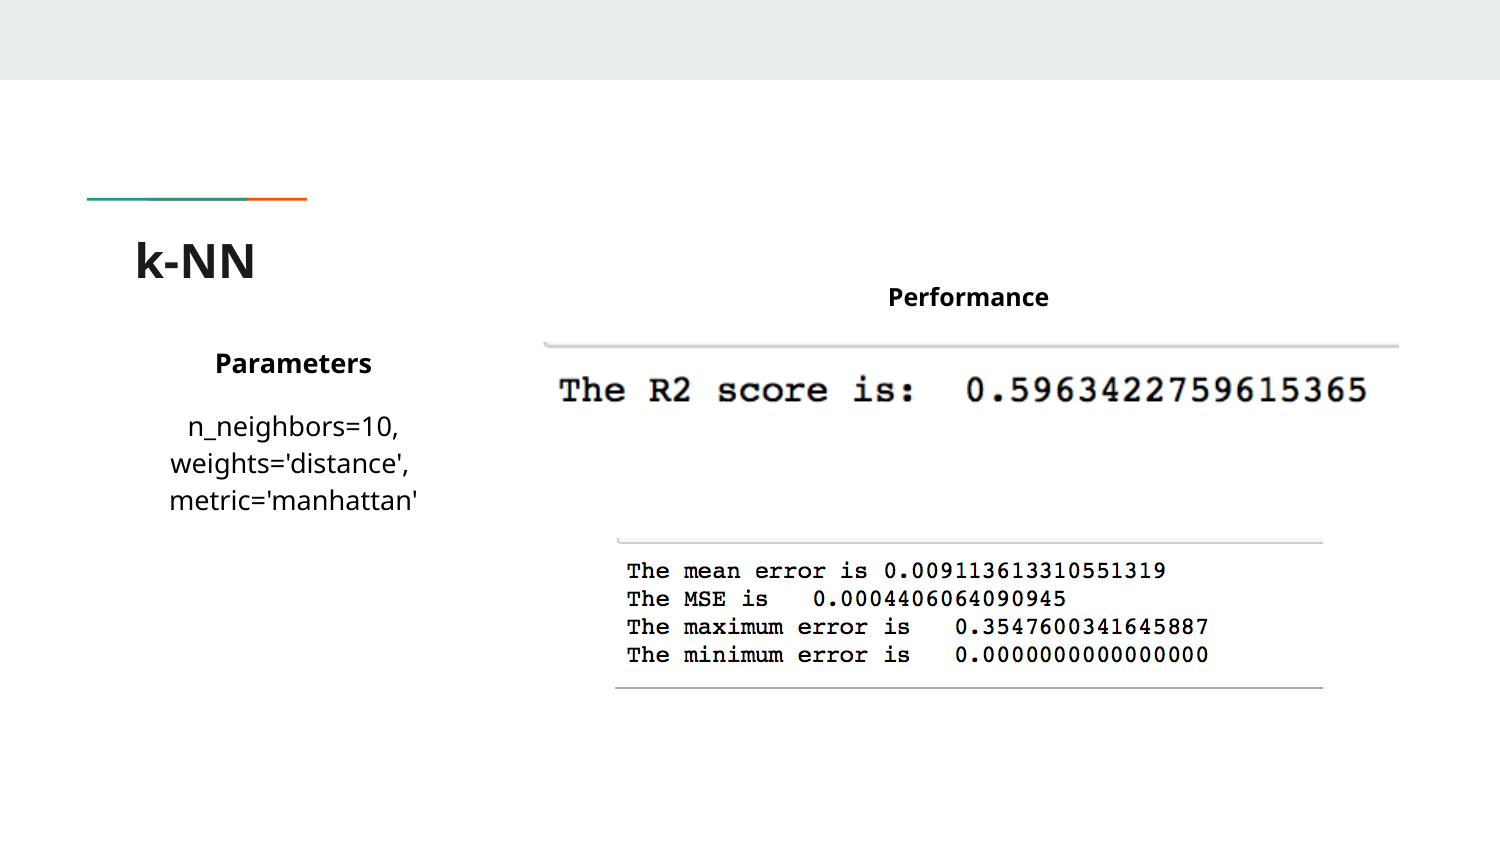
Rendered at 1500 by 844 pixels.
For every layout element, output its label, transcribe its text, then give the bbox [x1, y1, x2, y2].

picture [538, 341, 1399, 455]
title k-NN [119, 216, 1381, 305]
text_box Performance [805, 266, 1133, 327]
picture [614, 538, 1323, 695]
list Parameters n_neighbors=10, weights='distance', metric='manhattan' [119, 327, 468, 680]
